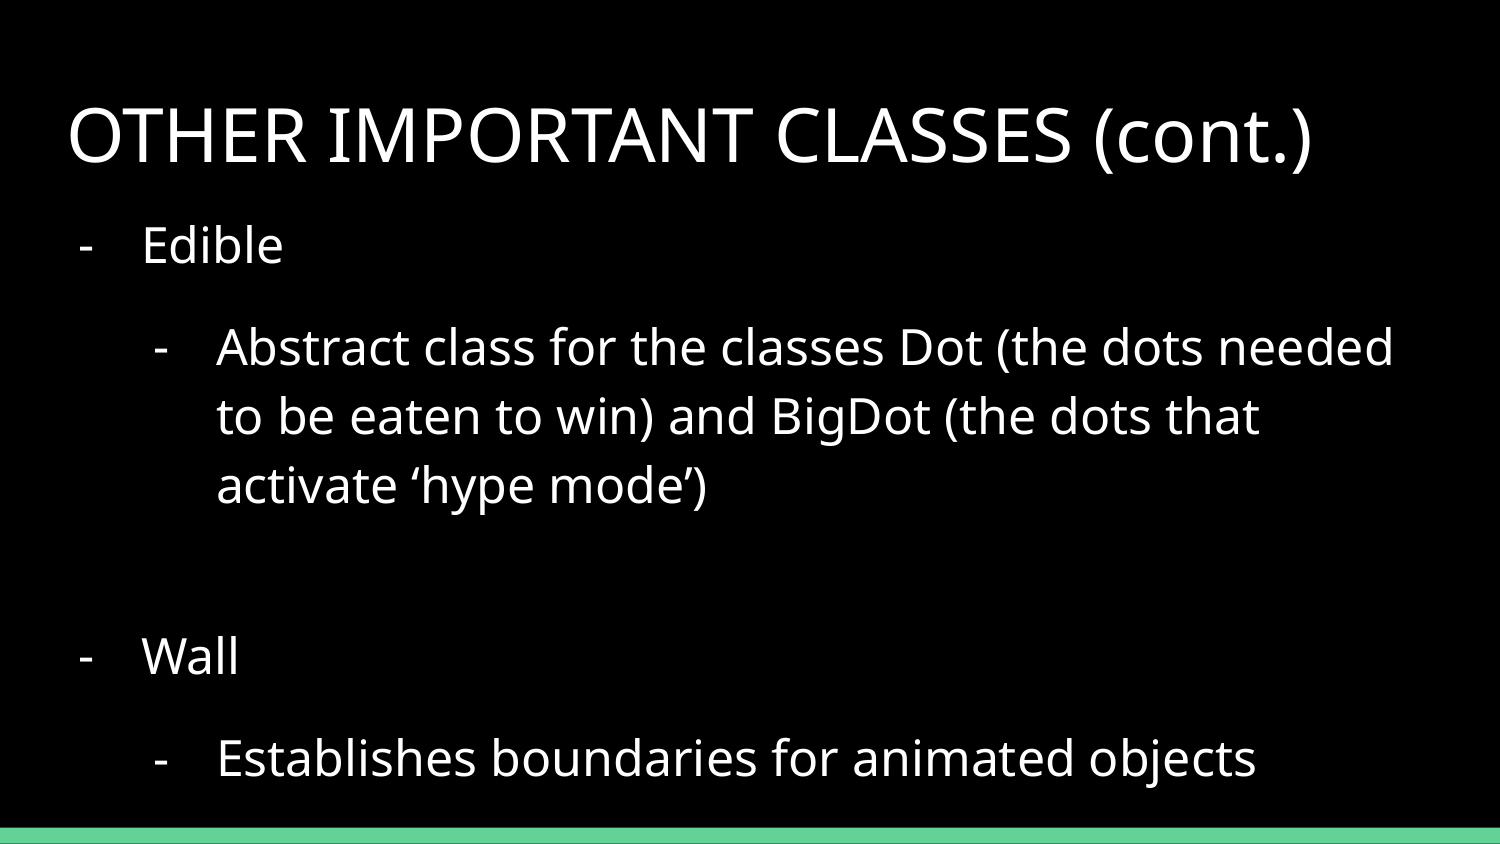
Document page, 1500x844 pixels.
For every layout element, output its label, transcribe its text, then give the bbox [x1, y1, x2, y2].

title OTHER IMPORTANT CLASSES (cont.) [51, 72, 1449, 167]
list Edible Abstract class for the classes Dot (the dots needed to be eaten to win) and BigDot (the dots that activate ‘hype mode’) Wall Establishes boundaries for animated objects [51, 189, 1449, 750]
